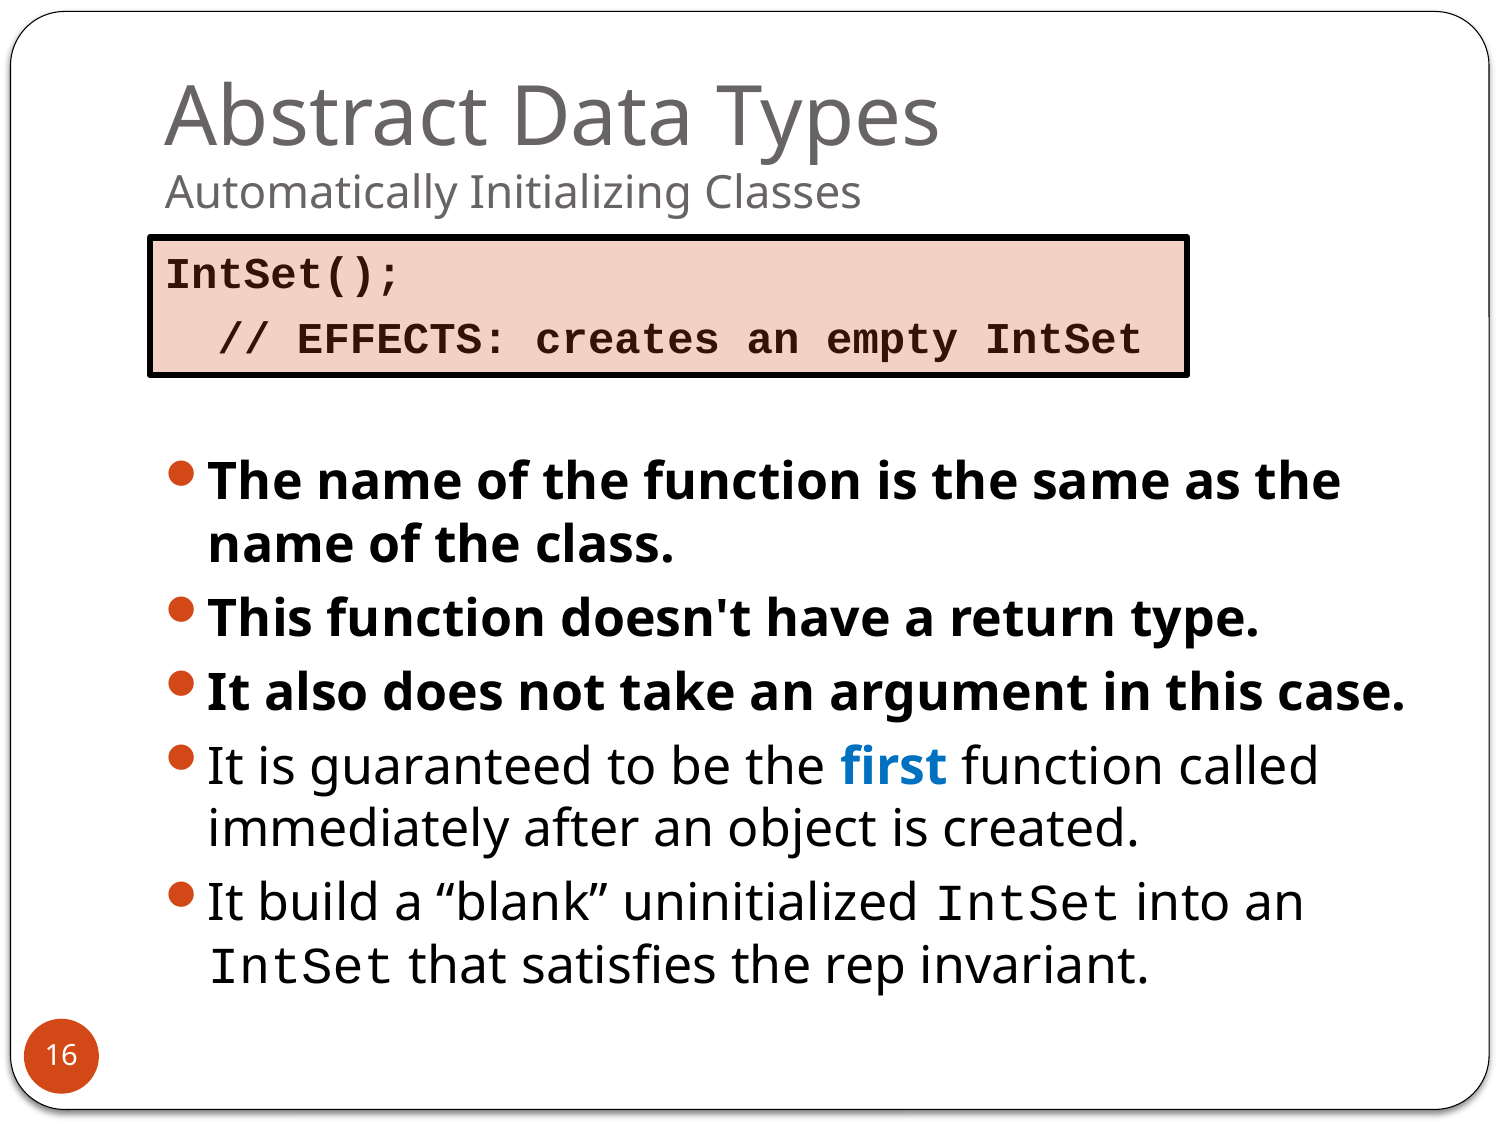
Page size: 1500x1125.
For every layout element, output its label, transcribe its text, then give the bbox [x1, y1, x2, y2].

list IntSet(); // EFFECTS: creates an empty IntSet The name of the function is the same as the name of the class. This function doesn't have a return type. It also does not take an argument in this case. It is guaranteed to be the first function called immediately after an object is created. It build a “blank” uninitialized IntSet into an IntSet that satisfies the rep invariant. [150, 237, 1425, 1038]
text_box [149, 236, 1188, 376]
title Abstract Data Types Automatically Initializing Classes [150, 45, 1425, 233]
slide_number 16 [23, 1018, 99, 1094]
